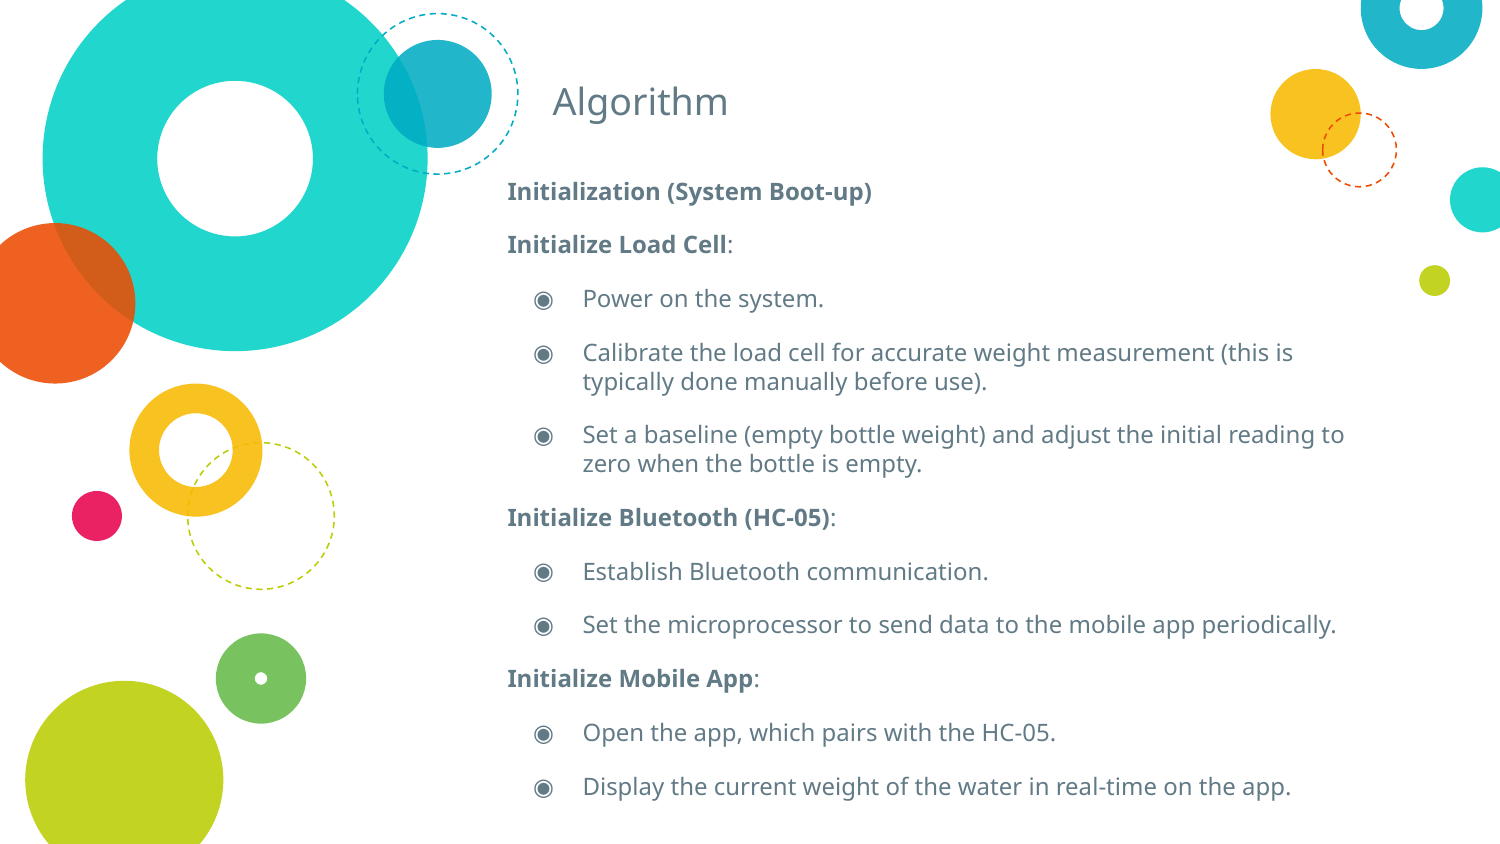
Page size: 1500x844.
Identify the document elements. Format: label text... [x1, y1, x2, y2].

title Algorithm [537, 32, 1403, 139]
list Initialization (System Boot-up) Initialize Load Cell: Power on the system. Calibrate the load cell for accurate weight measurement (this is typically done manually before use). Set a baseline (empty bottle weight) and adjust the initial reading to zero when the bottle is empty. Initialize Bluetooth (HC-05): Establish Bluetooth communication. Set the microprocessor to send data to the mobile app periodically. Initialize Mobile App: Open the app, which pairs with the HC-05. Display the current weight of the water in real-time on the app. [417, 161, 1375, 683]
